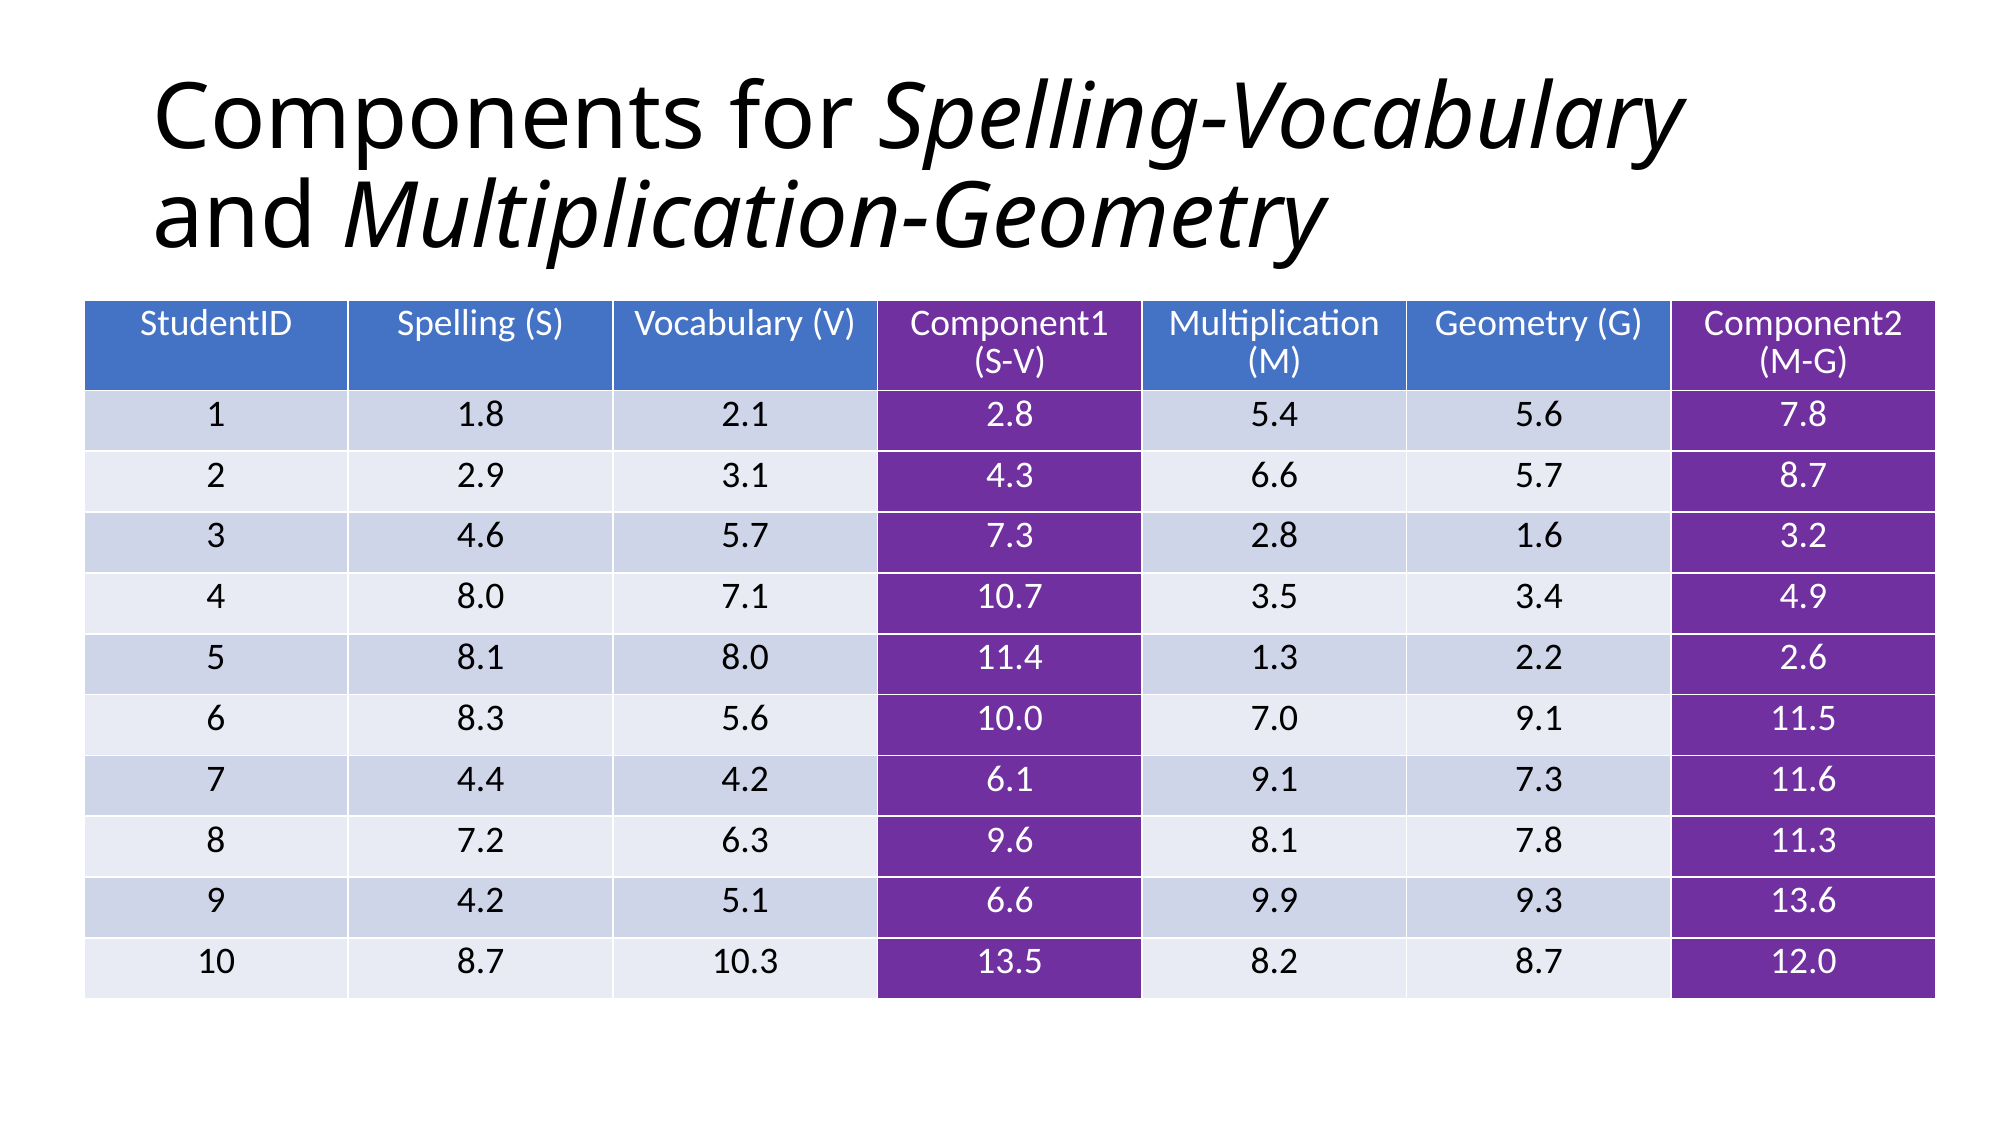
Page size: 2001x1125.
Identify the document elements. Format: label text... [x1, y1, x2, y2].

table_cell 2.8 [1143, 513, 1406, 572]
table_cell 3.1 [614, 452, 877, 511]
table_cell 2 [85, 452, 347, 511]
table_cell 6 [85, 695, 347, 755]
table_cell 4.6 [349, 513, 612, 572]
table_cell 7 [85, 756, 347, 815]
table_cell 5.1 [614, 878, 877, 937]
table_cell 4.2 [614, 756, 877, 815]
table_cell 11.6 [1672, 756, 1935, 815]
table_cell 9 [85, 878, 347, 937]
table_cell 8.2 [1143, 939, 1406, 998]
table_header Vocabulary (V) [614, 301, 877, 390]
table_cell 11.4 [878, 635, 1141, 694]
table_cell 10.0 [878, 695, 1141, 755]
table_cell 7.3 [878, 513, 1141, 572]
table_cell 4.2 [349, 878, 612, 937]
table_cell 8.1 [349, 635, 612, 694]
table_cell 7.2 [349, 817, 612, 876]
table_cell 2.9 [349, 452, 612, 511]
table_header StudentID [85, 301, 347, 390]
table_cell 2.2 [1407, 635, 1670, 694]
table_cell 6.1 [878, 756, 1141, 815]
table_cell 5.7 [1407, 452, 1670, 511]
table_cell 9.6 [878, 817, 1141, 876]
table_cell 1.8 [349, 391, 612, 450]
table_cell 3.4 [1407, 574, 1670, 633]
table_cell 4 [85, 574, 347, 633]
table_cell 8.0 [614, 635, 877, 694]
table_header Multiplication (M) [1143, 301, 1406, 390]
table_cell 10.7 [878, 574, 1141, 633]
table_cell 7.3 [1407, 756, 1670, 815]
table_cell 8.7 [349, 939, 612, 998]
table_cell 9.1 [1407, 695, 1670, 755]
table_cell 10 [85, 939, 347, 998]
table_cell 7.8 [1407, 817, 1670, 876]
table_header Component2 (M-G) [1672, 301, 1935, 390]
table_cell 5.6 [614, 695, 877, 755]
table_cell 13.5 [878, 939, 1141, 998]
table_cell 11.5 [1672, 695, 1935, 755]
table_cell 7.1 [614, 574, 877, 633]
table_cell 3.5 [1143, 574, 1406, 633]
table_cell 7.8 [1672, 391, 1935, 450]
table_cell 8.1 [1143, 817, 1406, 876]
table_cell 12.0 [1672, 939, 1935, 998]
table_cell 8.7 [1407, 939, 1670, 998]
table_cell 5.6 [1407, 391, 1670, 450]
table_cell 3 [85, 513, 347, 572]
table_cell 4.4 [349, 756, 612, 815]
table_cell 13.6 [1672, 878, 1935, 937]
table_cell 7.0 [1143, 695, 1406, 755]
table_cell 5.4 [1143, 391, 1406, 450]
table_cell 3.2 [1672, 513, 1935, 572]
table_cell 8.7 [1672, 452, 1935, 511]
table_cell 9.3 [1407, 878, 1670, 937]
table_cell 8.3 [349, 695, 612, 755]
table_cell 4.9 [1672, 574, 1935, 633]
table_cell 5 [85, 635, 347, 694]
table_cell 11.3 [1672, 817, 1935, 876]
table_cell 6.6 [878, 878, 1141, 937]
table_cell 9.9 [1143, 878, 1406, 937]
table_cell 6.3 [614, 817, 877, 876]
table_cell 8.0 [349, 574, 612, 633]
table_header Geometry (G) [1407, 301, 1670, 390]
table_cell 1.3 [1143, 635, 1406, 694]
table_cell 10.3 [614, 939, 877, 998]
table_header Component1 (S-V) [878, 301, 1141, 390]
table_cell 2.1 [614, 391, 877, 450]
table_cell 8 [85, 817, 347, 876]
table_cell 2.8 [878, 391, 1141, 450]
table_cell 4.3 [878, 452, 1141, 511]
title Components for Spelling-Vocabulary and Multiplication-Geometry [137, 59, 1863, 278]
table_cell 1.6 [1407, 513, 1670, 572]
table_cell 1 [85, 391, 347, 450]
table_header Spelling (S) [349, 301, 612, 390]
table_cell 2.6 [1672, 635, 1935, 694]
table_cell 6.6 [1143, 452, 1406, 511]
table_cell 9.1 [1143, 756, 1406, 815]
table_cell 5.7 [614, 513, 877, 572]
